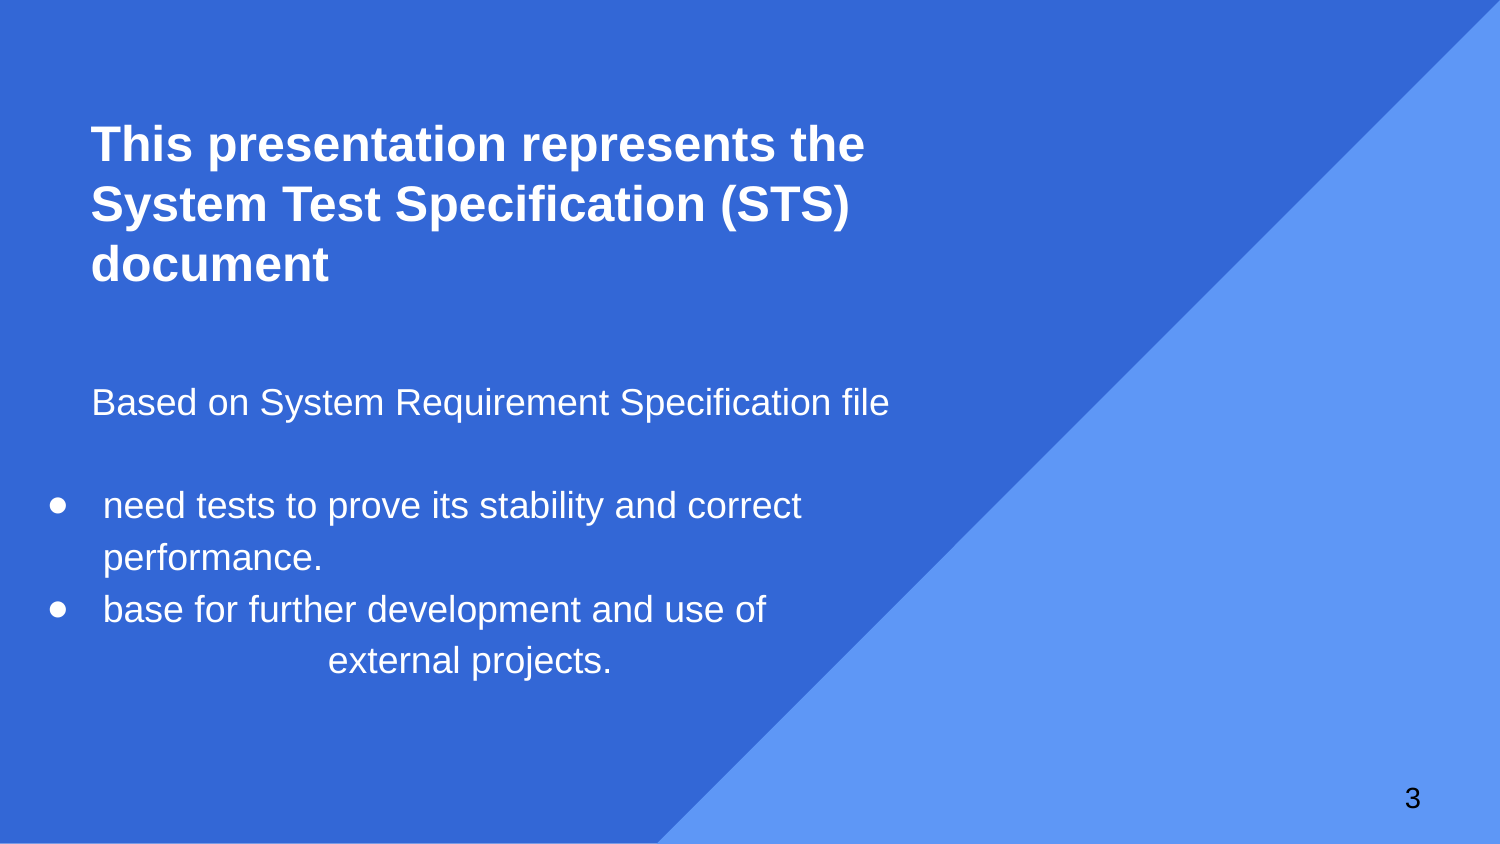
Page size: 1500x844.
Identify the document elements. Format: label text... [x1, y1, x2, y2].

title This presentation represents the System Test Specification (STS) document [75, 33, 896, 331]
slide_number ‹#› [1389, 764, 1480, 830]
title Based on System Requirement Specification file need tests to prove its stability and correct performance. base for further development and use of external projects. [0, 331, 934, 722]
